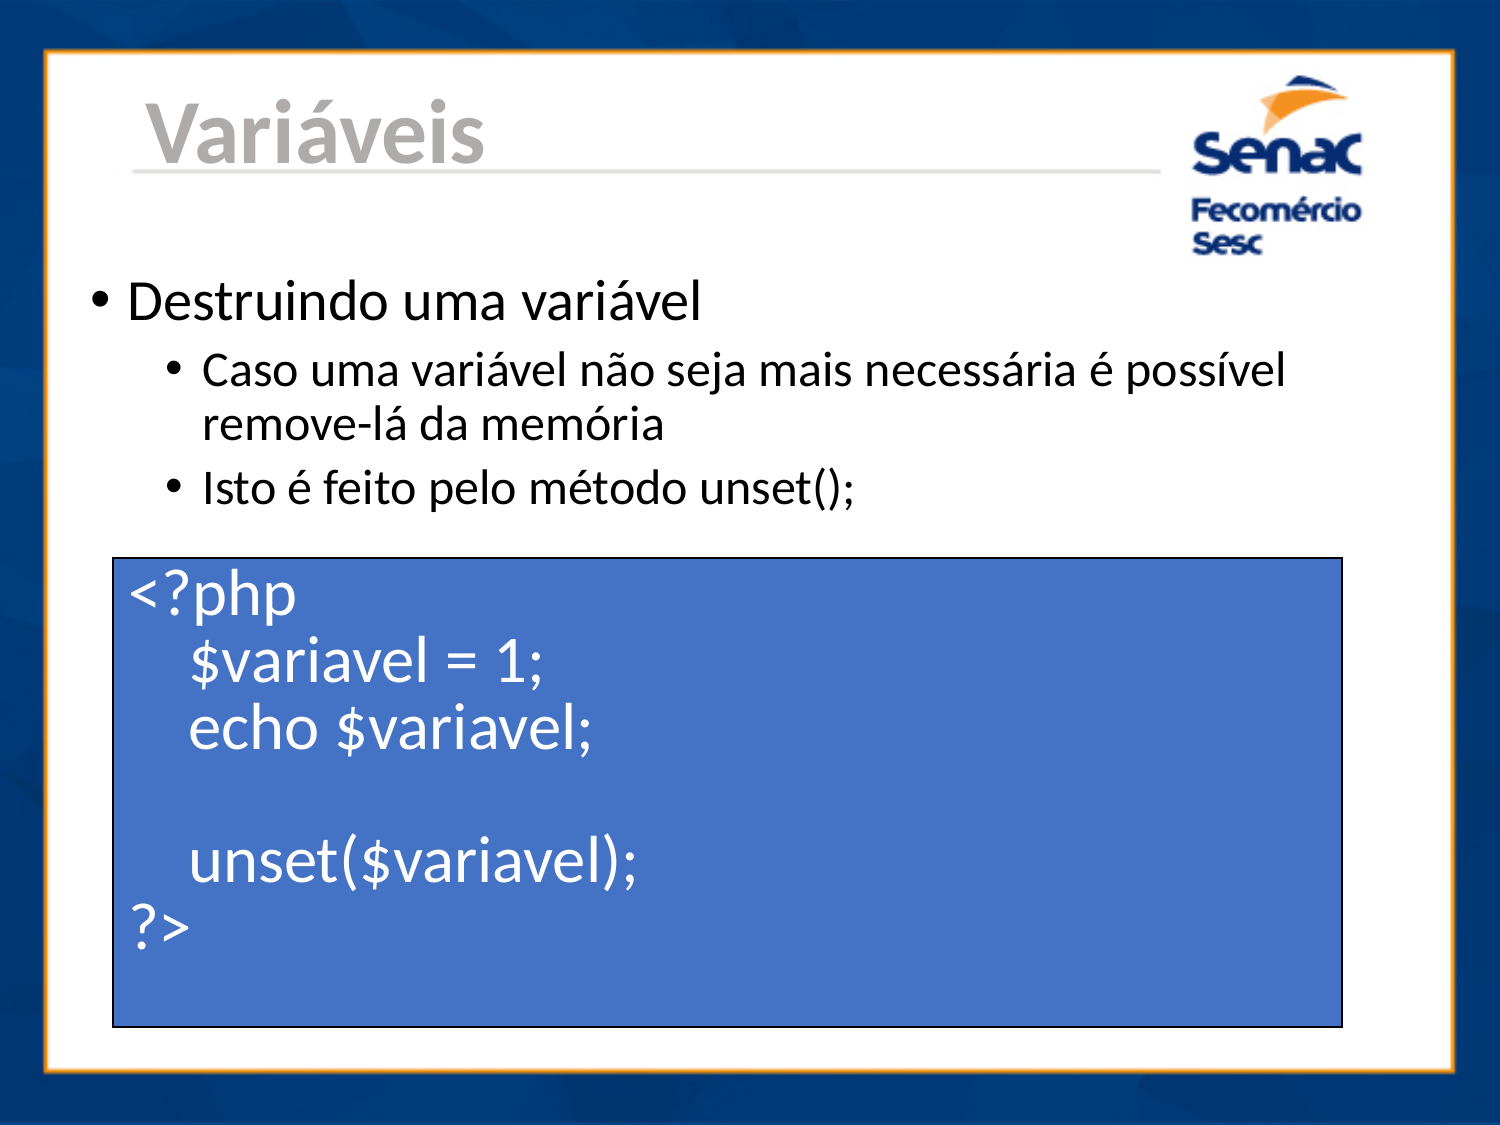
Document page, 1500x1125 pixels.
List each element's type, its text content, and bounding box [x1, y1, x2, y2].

list Destruindo uma variável Caso uma variável não seja mais necessária é possível remove-lá da memória Isto é feito pelo método unset(); [75, 262, 1425, 1005]
text_box Variáveis [130, 77, 1130, 191]
picture [0, 0, 1500, 1125]
table_header <?php $variavel = 1; echo $variavel; unset($variavel); ?> [114, 559, 1341, 1026]
